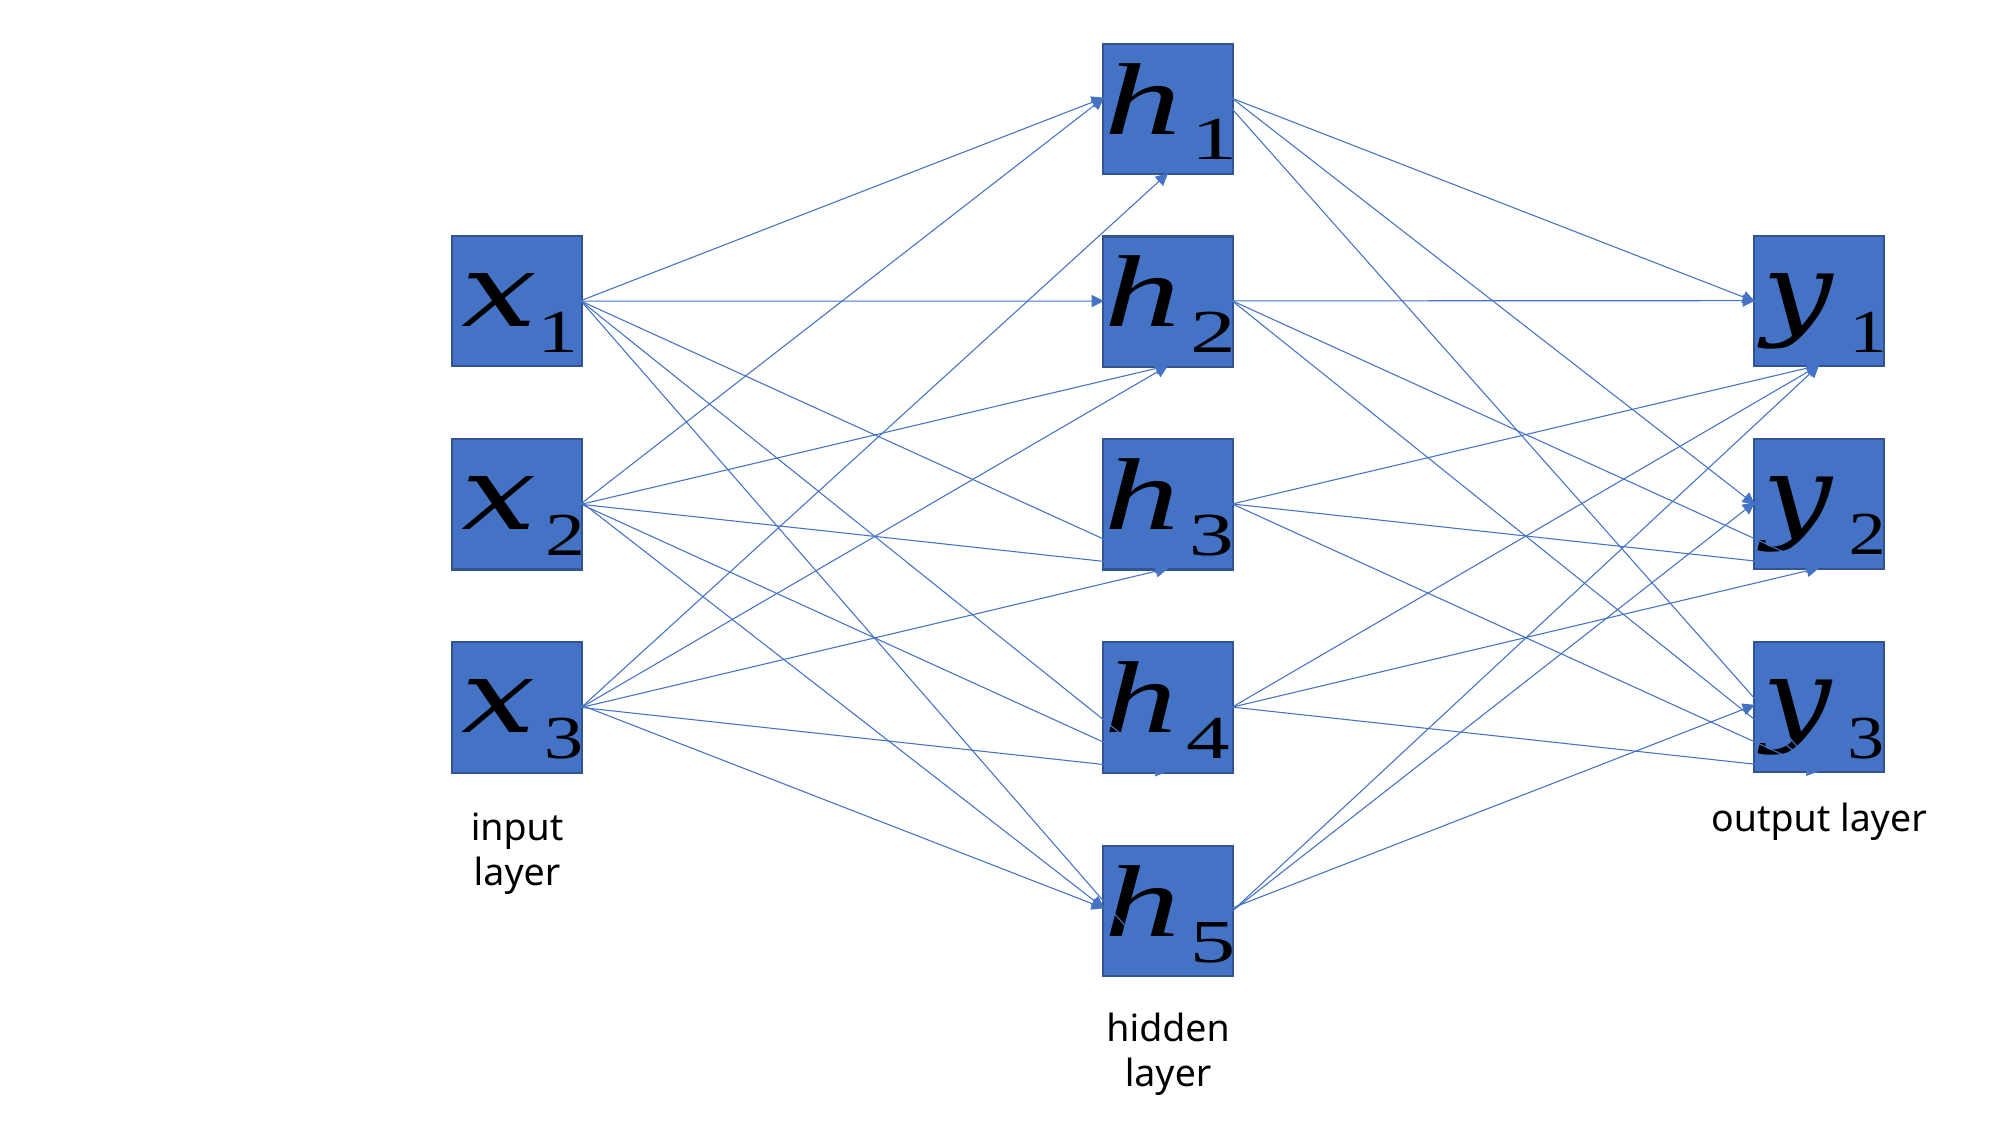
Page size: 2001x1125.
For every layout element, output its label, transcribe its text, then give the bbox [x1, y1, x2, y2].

text_box hidden layer [1045, 996, 1292, 1101]
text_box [1232, 108, 1756, 301]
text_box input layer [410, 795, 581, 901]
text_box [1232, 301, 1756, 912]
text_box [1232, 98, 1756, 108]
text_box output layer [1756, 786, 1943, 846]
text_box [581, 97, 1105, 108]
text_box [581, 301, 1105, 912]
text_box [581, 108, 1105, 301]
